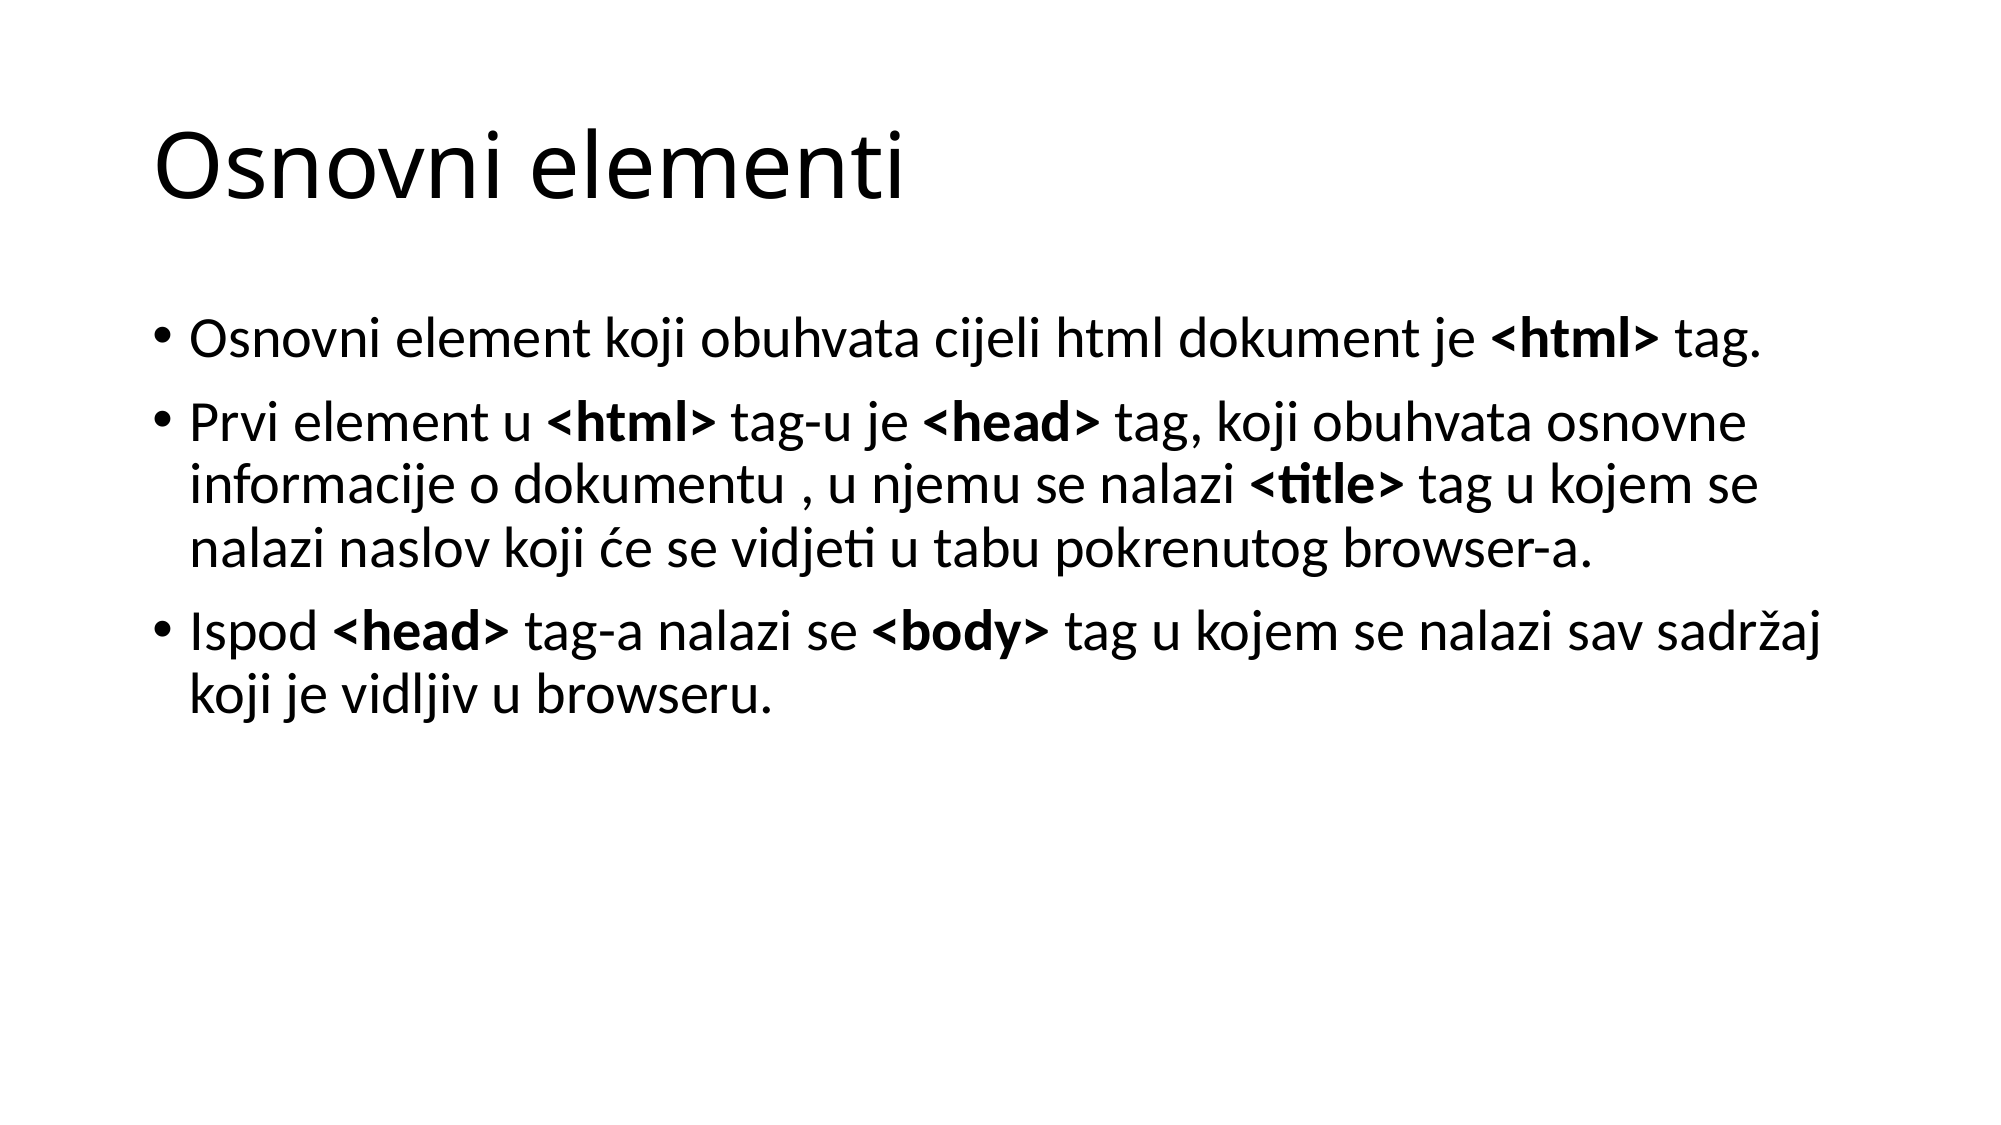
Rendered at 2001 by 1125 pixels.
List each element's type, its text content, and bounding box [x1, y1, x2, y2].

title Osnovni elementi​ [137, 59, 1863, 278]
list Osnovni element koji obuhvata cijeli html dokument je <html> tag.​ Prvi element u <html> tag-u je <head> tag, koji obuhvata osnovne informacije o dokumentu , u njemu se nalazi <title> tag u kojem se nalazi naslov koji će se vidjeti u tabu pokrenutog browser-a.​ Ispod <head> tag-a nalazi se <body> tag u kojem se nalazi sav sadržaj koji je vidljiv u browseru.​ [137, 299, 1863, 1014]
